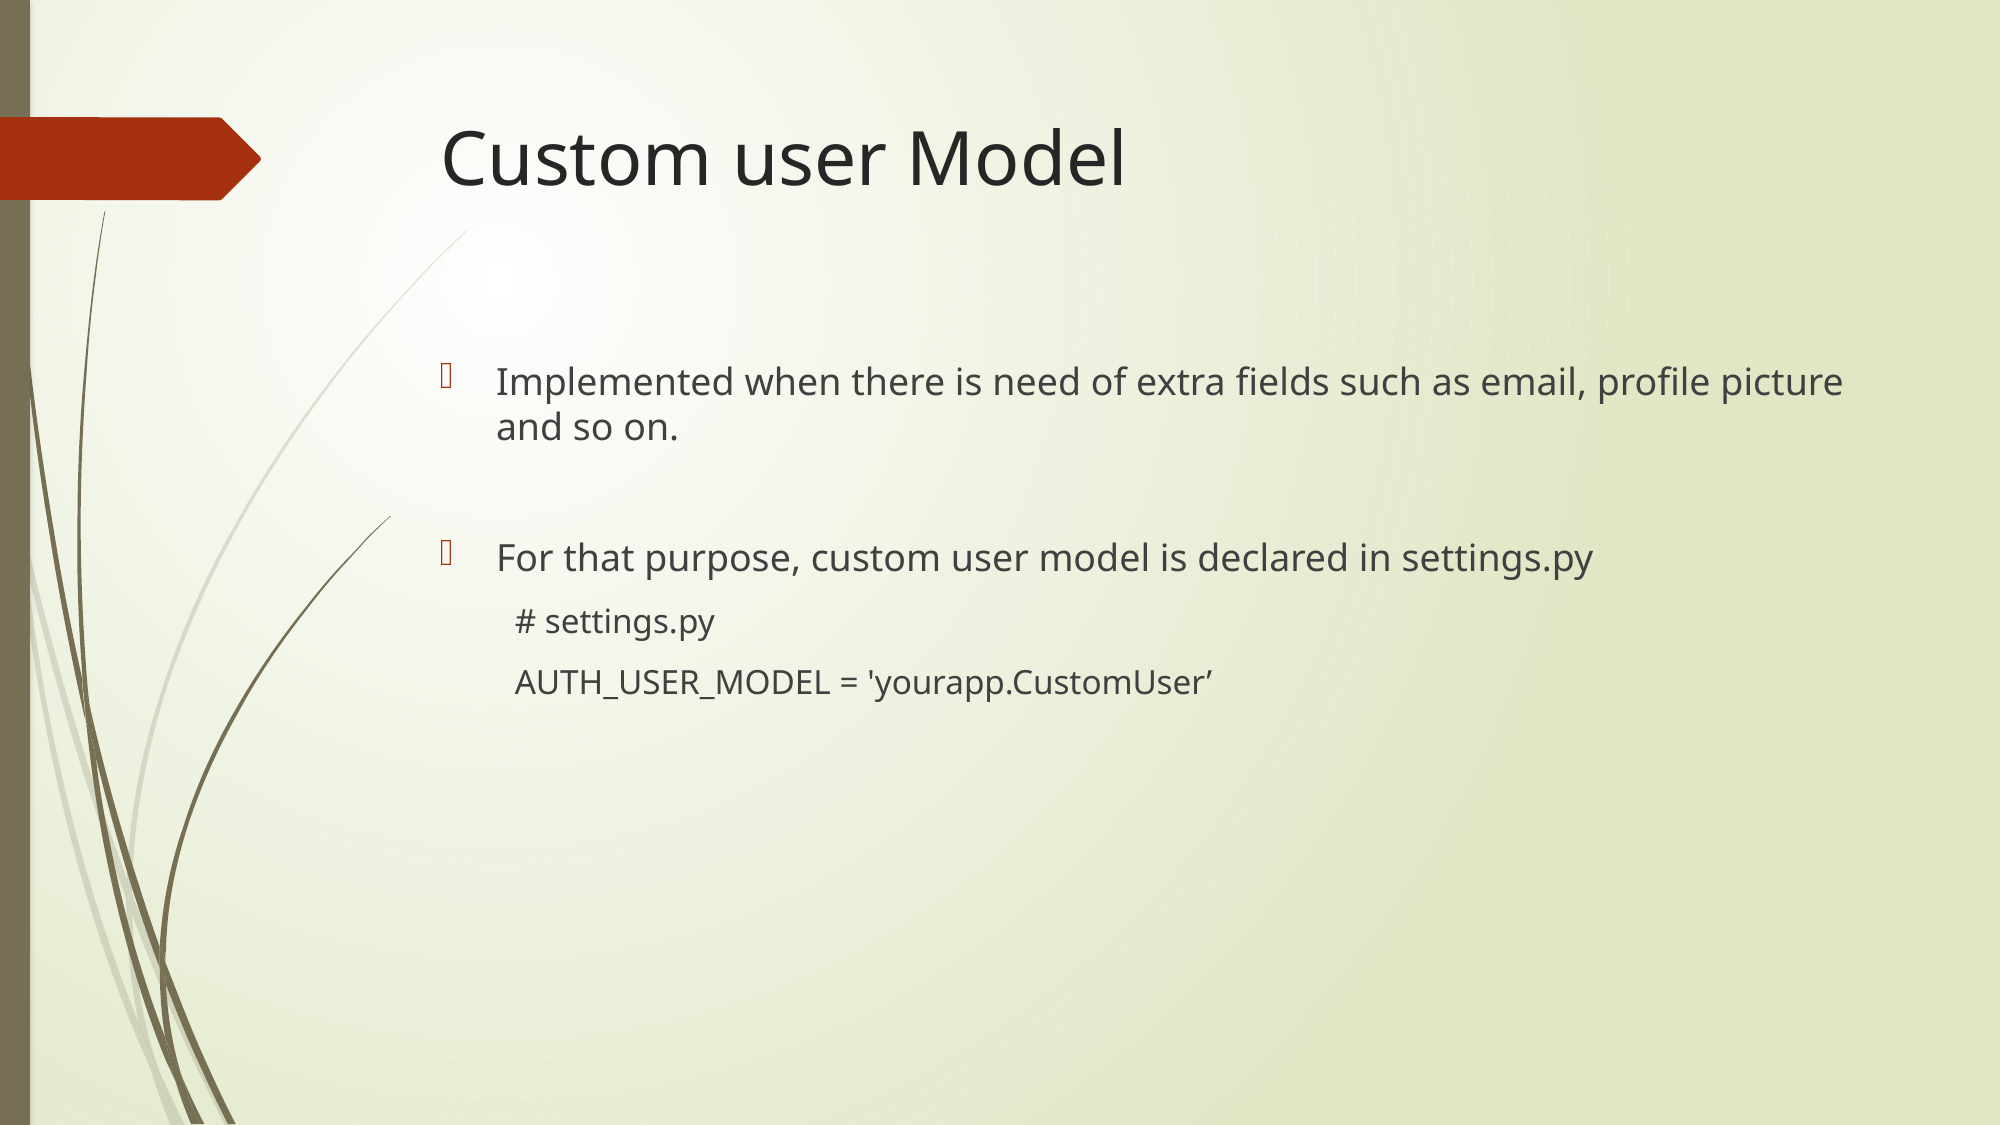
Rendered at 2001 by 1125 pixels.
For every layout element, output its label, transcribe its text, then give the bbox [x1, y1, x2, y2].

list Implemented when there is need of extra fields such as email, profile picture and so on. For that purpose, custom user model is declared in settings.py # settings.py AUTH_USER_MODEL = 'yourapp.CustomUser’ [424, 350, 1888, 970]
title Custom user Model [425, 102, 1888, 313]
